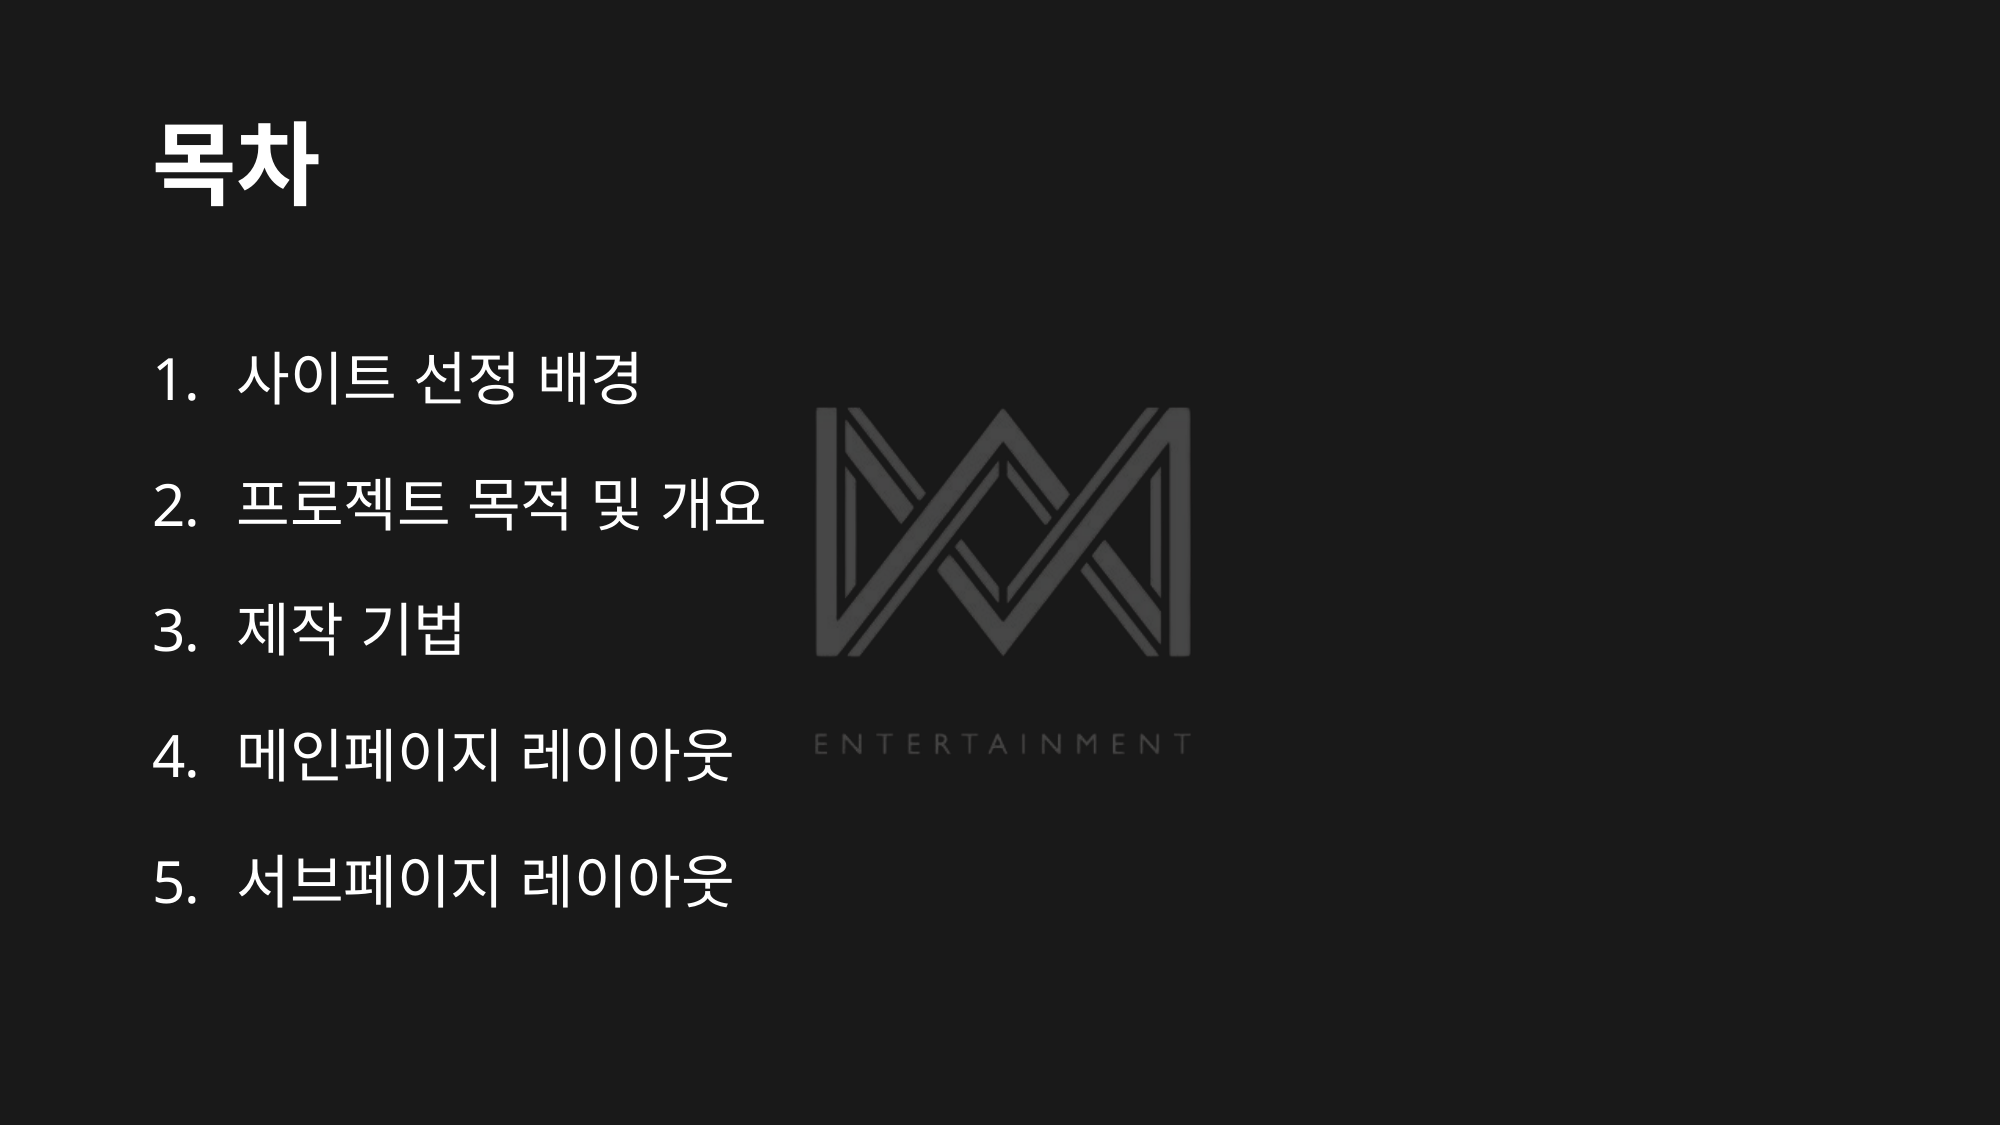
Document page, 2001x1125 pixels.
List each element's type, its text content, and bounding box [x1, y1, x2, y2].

list 사이트 선정 배경 프로젝트 목적 및 개요 제작 기법 메인페이지 레이아웃 서브페이지 레이아웃 [137, 299, 1863, 1014]
picture [765, 328, 1235, 797]
title 목차 [137, 59, 1863, 278]
